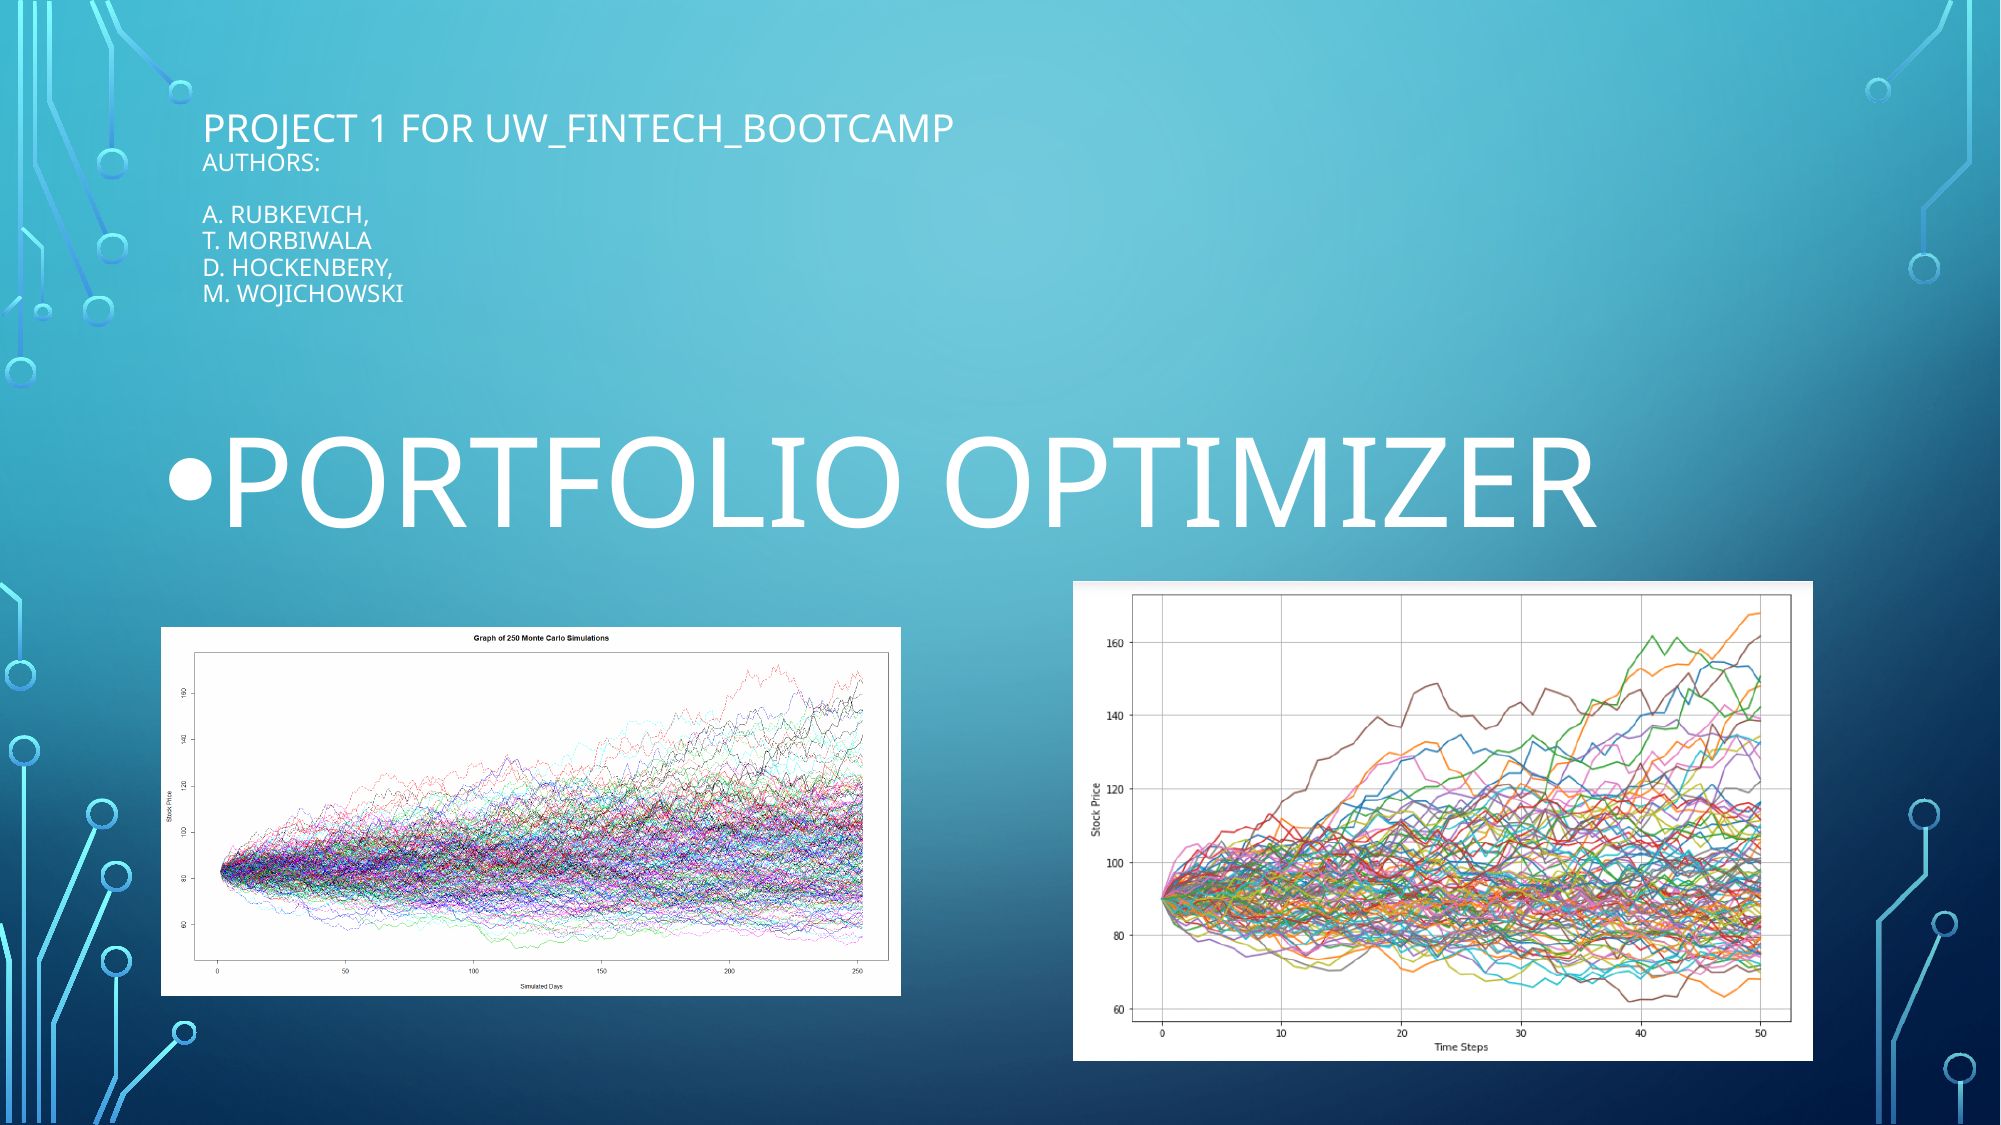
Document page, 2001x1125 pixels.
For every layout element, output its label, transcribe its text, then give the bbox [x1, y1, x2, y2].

picture [161, 627, 901, 996]
list PORTFOLIO OPTIMIZER [148, 364, 1774, 946]
picture [1072, 580, 1813, 1062]
title Project 1 for uw_fintech_bootcamp authors: A. Rubkevich, t. Morbiwala D. Hockenbery, M. Wojichowski [187, 101, 1813, 344]
